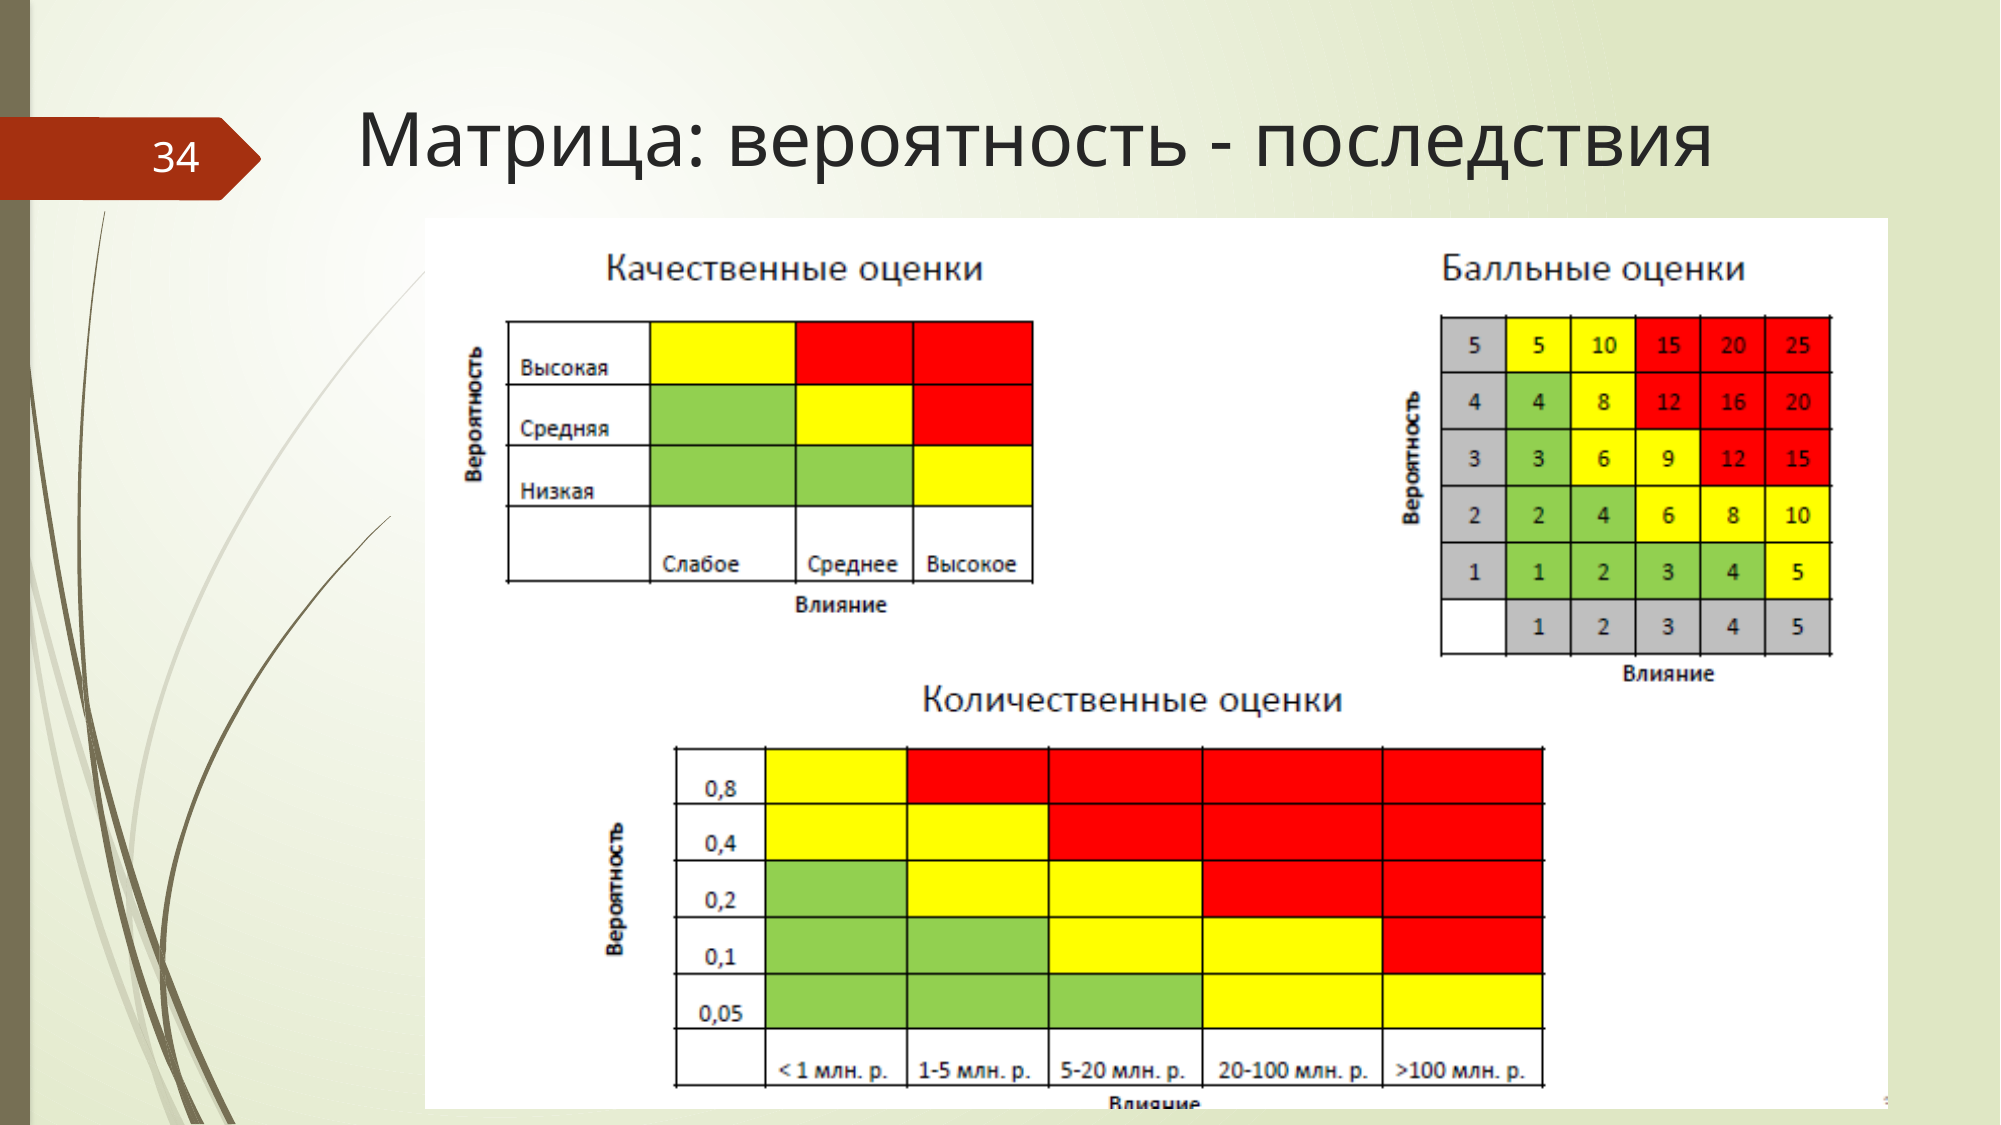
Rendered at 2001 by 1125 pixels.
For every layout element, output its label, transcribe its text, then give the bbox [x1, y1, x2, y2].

picture [425, 218, 1888, 1109]
slide_number 34 [87, 129, 216, 190]
title Матрица: вероятность - последствия [341, 84, 1804, 295]
